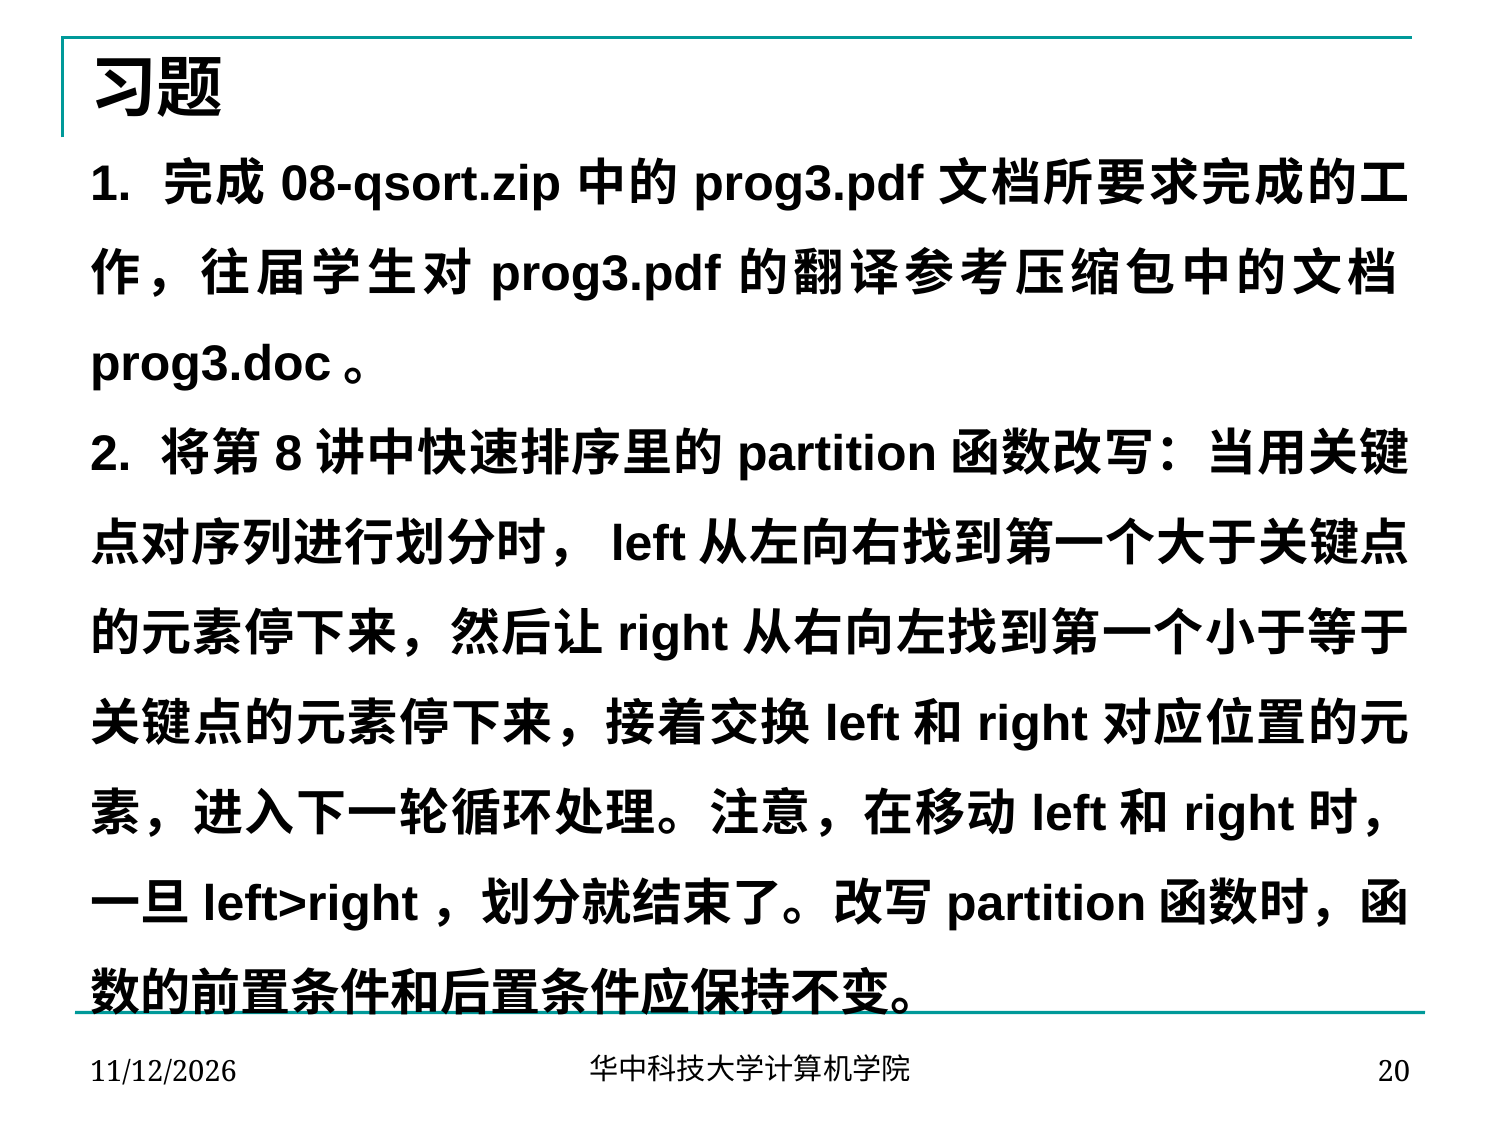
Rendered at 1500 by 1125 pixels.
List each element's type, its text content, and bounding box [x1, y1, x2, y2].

list 1. 完成08-qsort.zip中的prog3.pdf文档所要求完成的工作，往届学生对prog3.pdf的翻译参考压缩包中的文档prog3.doc。 2. 将第8讲中快速排序里的partition函数改写：当用关键点对序列进行划分时，left从左向右找到第一个大于关键点的元素停下来，然后让right从右向左找到第一个小于等于关键点的元素停下来，接着交换left和right对应位置的元素，进入下一轮循环处理。注意，在移动left和right时，一旦left>right，划分就结束了。改写partition函数时，函数的前置条件和后置条件应保持不变。 [75, 112, 1425, 969]
footer 华中科技大学计算机学院 [512, 1025, 988, 1100]
title 习题 [75, 37, 1425, 112]
slide_number 20 [1074, 1024, 1425, 1100]
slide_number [75, 1024, 425, 1100]
